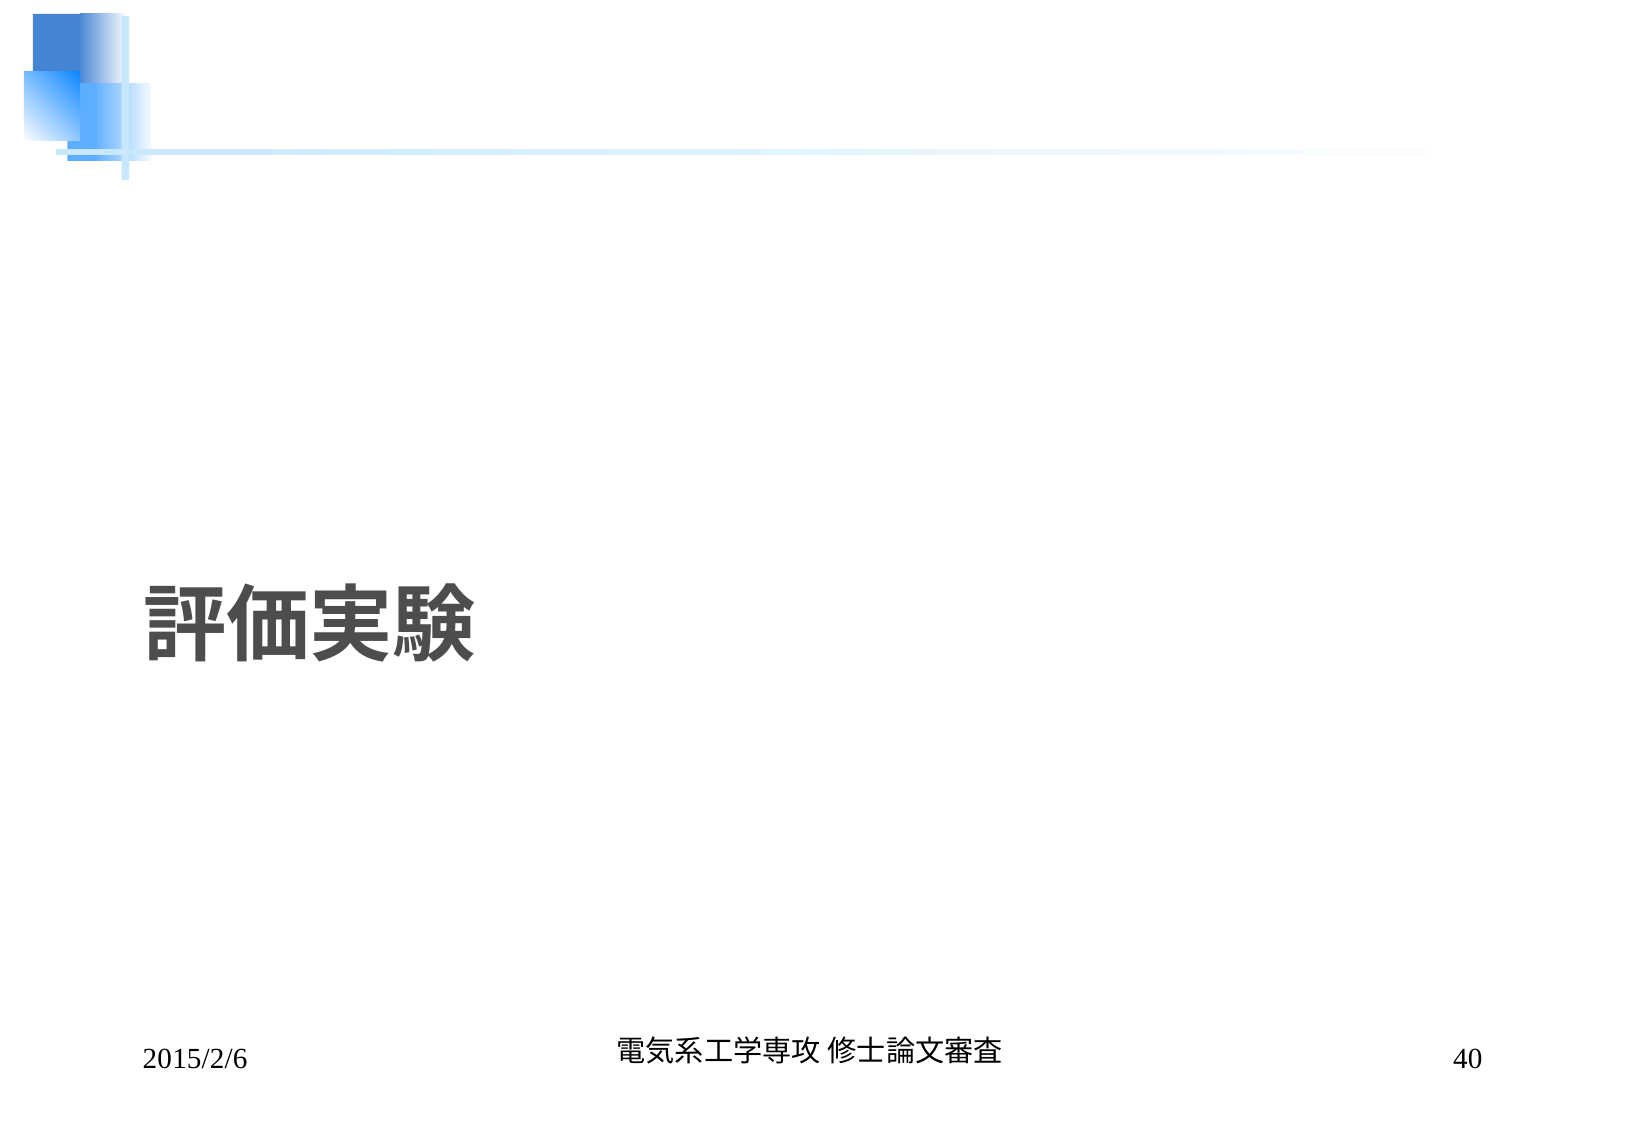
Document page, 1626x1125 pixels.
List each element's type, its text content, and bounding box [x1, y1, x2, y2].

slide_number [127, 1034, 467, 1083]
footer 電気系工学専攻 修士論文審査 [552, 1035, 1068, 1083]
slide_number 40 [1159, 1035, 1498, 1083]
title 評価実験 [128, 563, 1510, 787]
